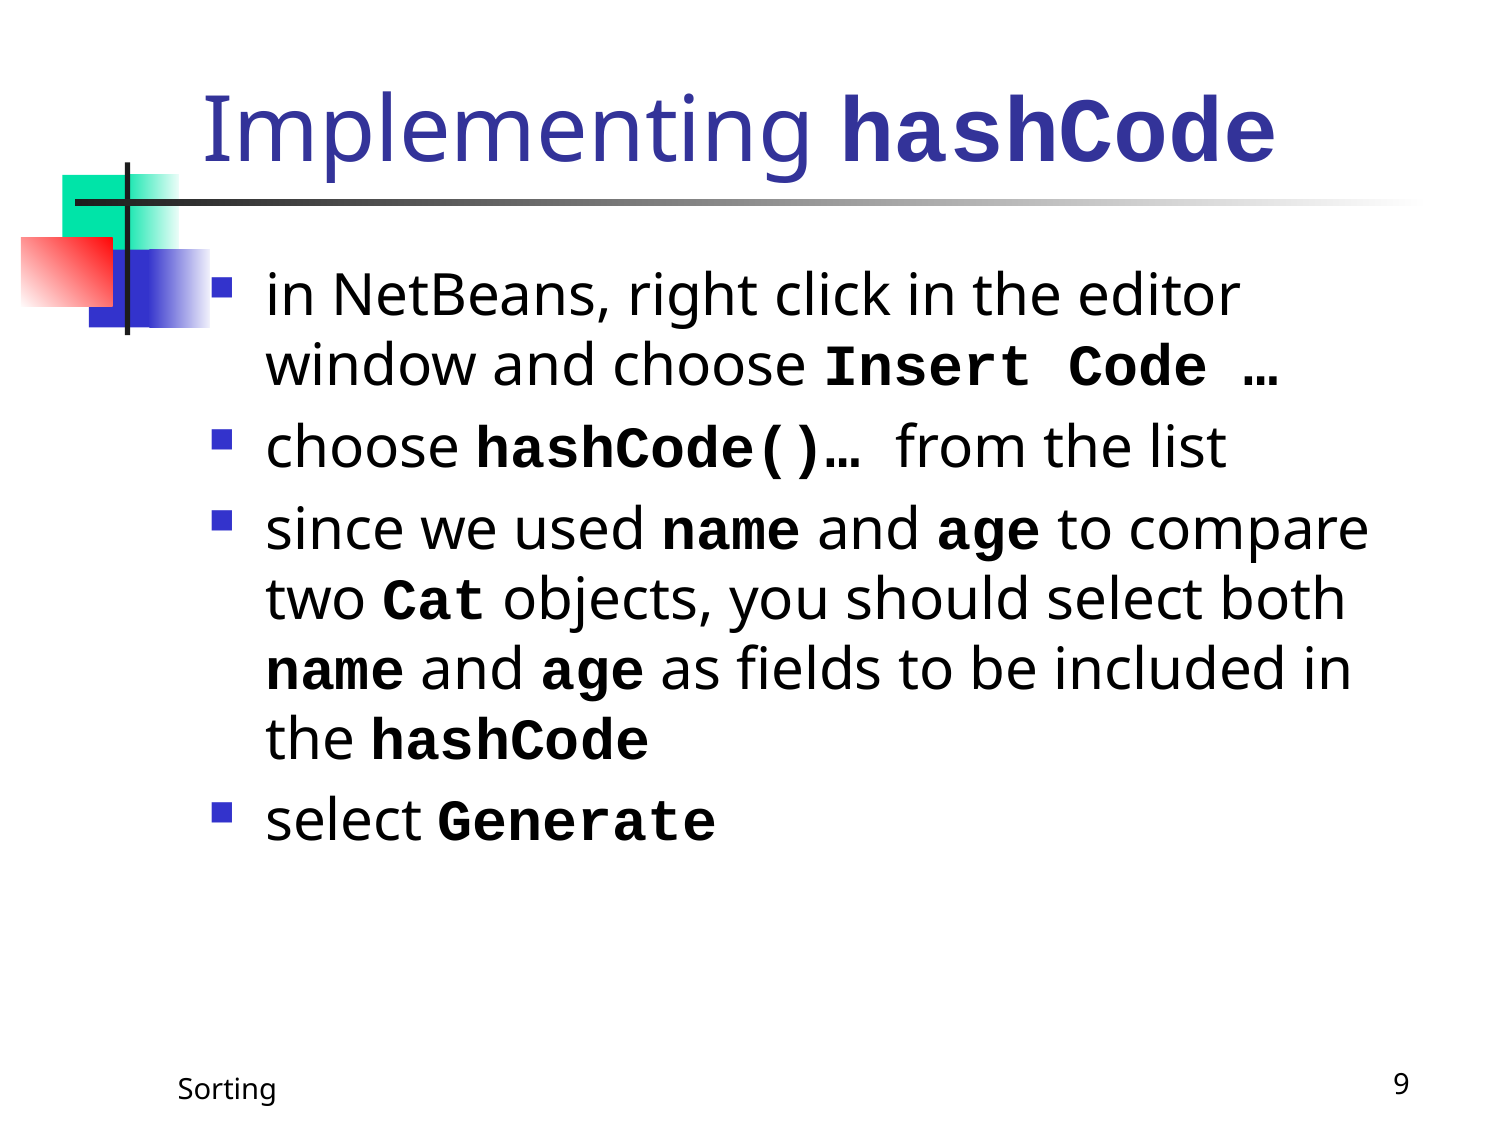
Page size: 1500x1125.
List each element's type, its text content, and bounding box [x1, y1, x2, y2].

slide_number 9 [1112, 1037, 1426, 1113]
footer Sorting [162, 1037, 726, 1113]
list in NetBeans, right click in the editor window and choose Insert Code … choose hashCode()… from the list since we used name and age to compare two Cat objects, you should select both name and age as fields to be included in the hashCode select Generate [193, 249, 1470, 1007]
title Implementing hashCode [187, 0, 1467, 188]
